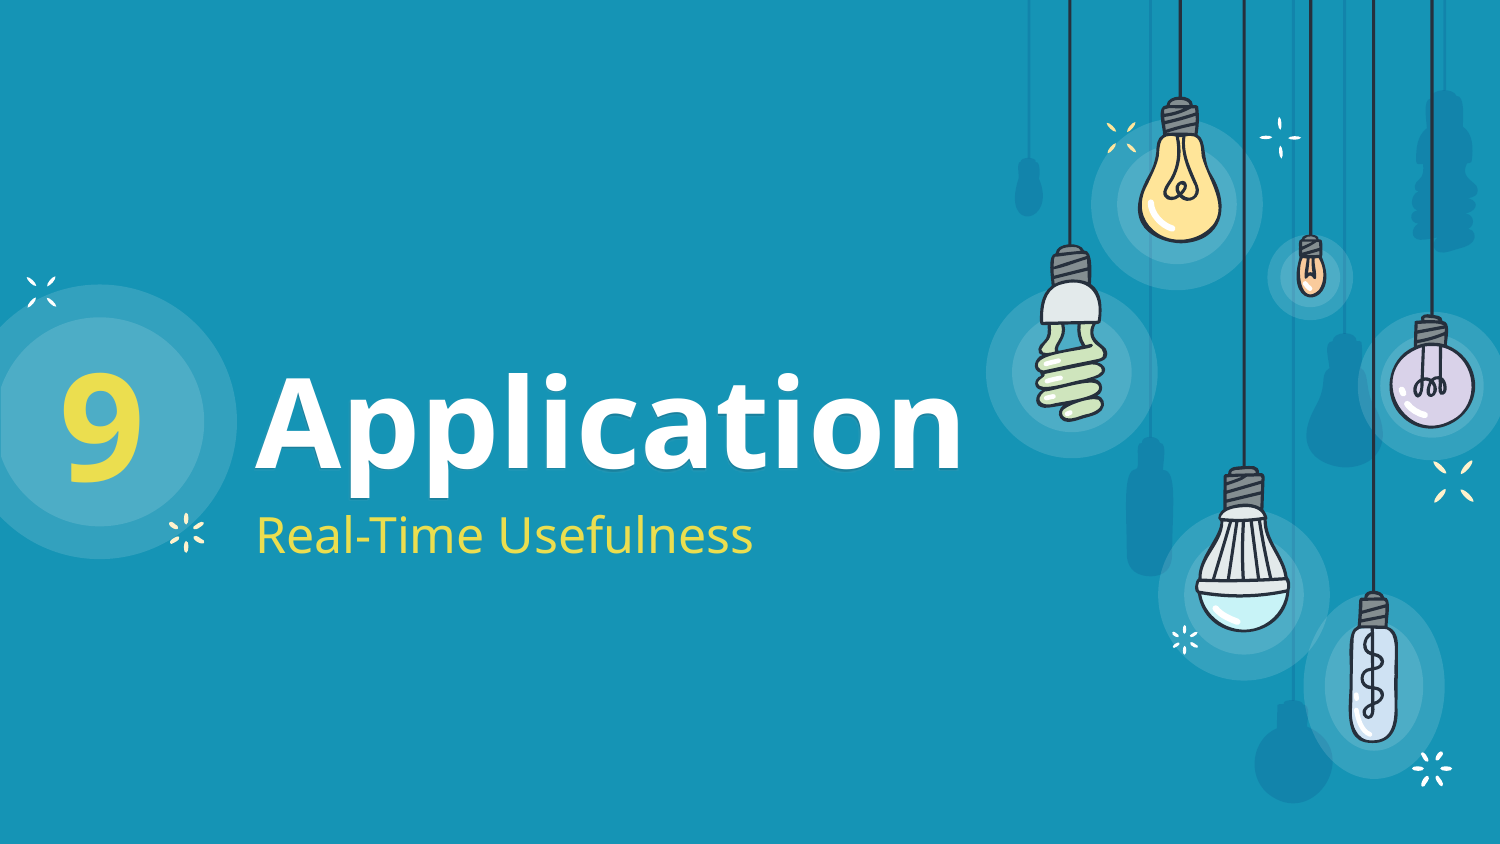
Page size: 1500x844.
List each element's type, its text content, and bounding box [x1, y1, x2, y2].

text_box 9 [0, 315, 205, 527]
title Application [254, 391, 1018, 494]
subtitle Real-Time Usefulness [254, 494, 1018, 558]
